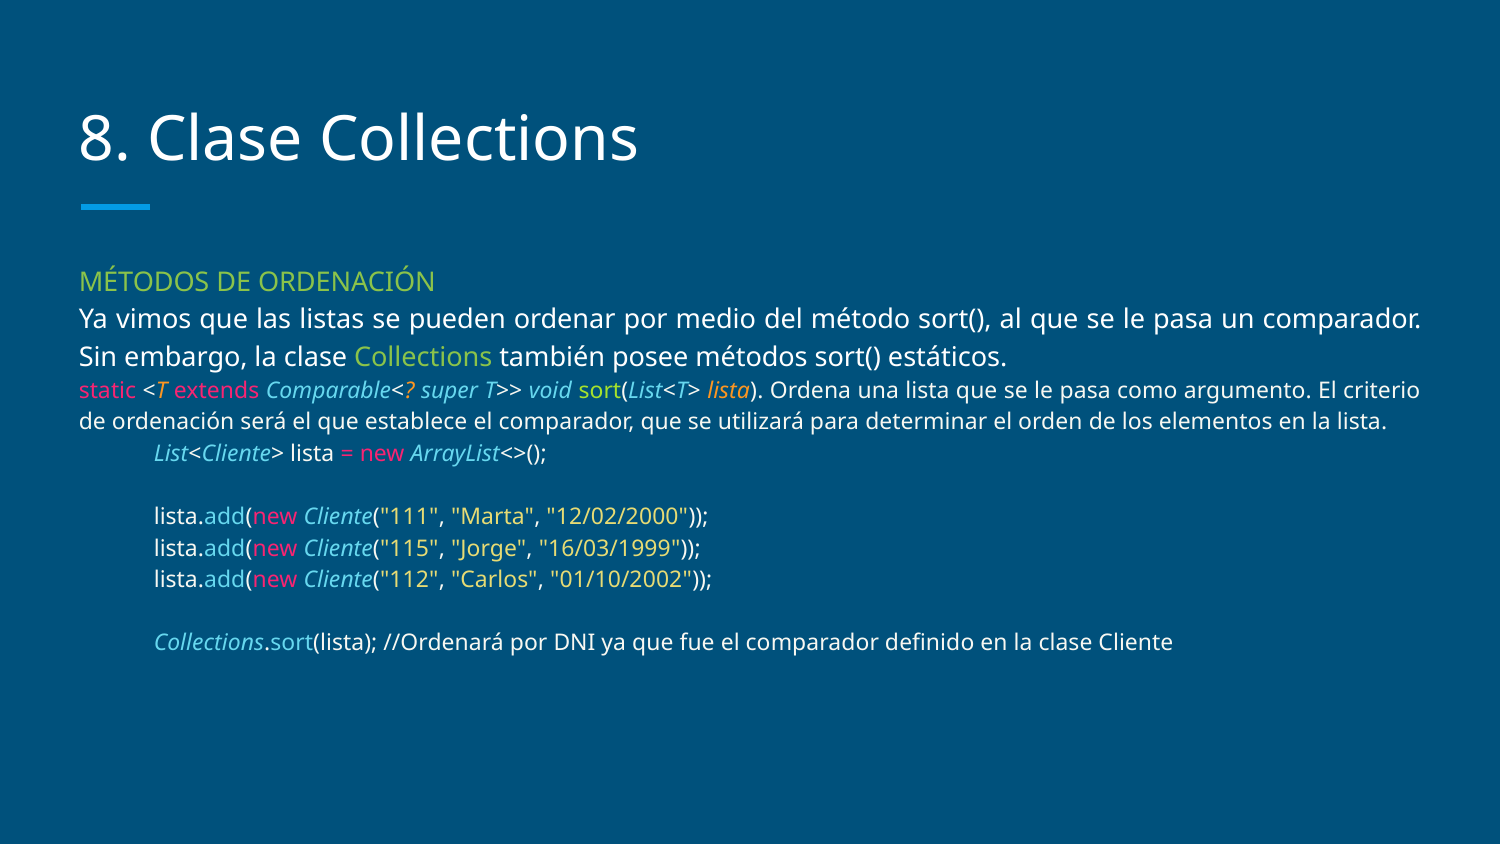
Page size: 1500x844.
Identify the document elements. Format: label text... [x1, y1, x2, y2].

list MÉTODOS DE ORDENACIÓN Ya vimos que las listas se pueden ordenar por medio del método sort(), al que se le pasa un comparador. Sin embargo, la clase Collections también posee métodos sort() estáticos. static <T extends Comparable<? super T>> void sort(List<T> lista). Ordena una lista que se le pasa como argumento. El criterio de ordenación será el que establece el comparador, que se utilizará para determinar el orden de los elementos en la lista. List<Cliente> lista = new ArrayList<>(); lista.add(new Cliente("111", "Marta", "12/02/2000")); lista.add(new Cliente("115", "Jorge", "16/03/1999")); lista.add(new Cliente("112", "Carlos", "01/10/2002")); Collections.sort(lista); //Ordenará por DNI ya que fue el comparador definido en la clase Cliente [63, 244, 1437, 741]
title 8. Clase Collections [63, 75, 1437, 188]
